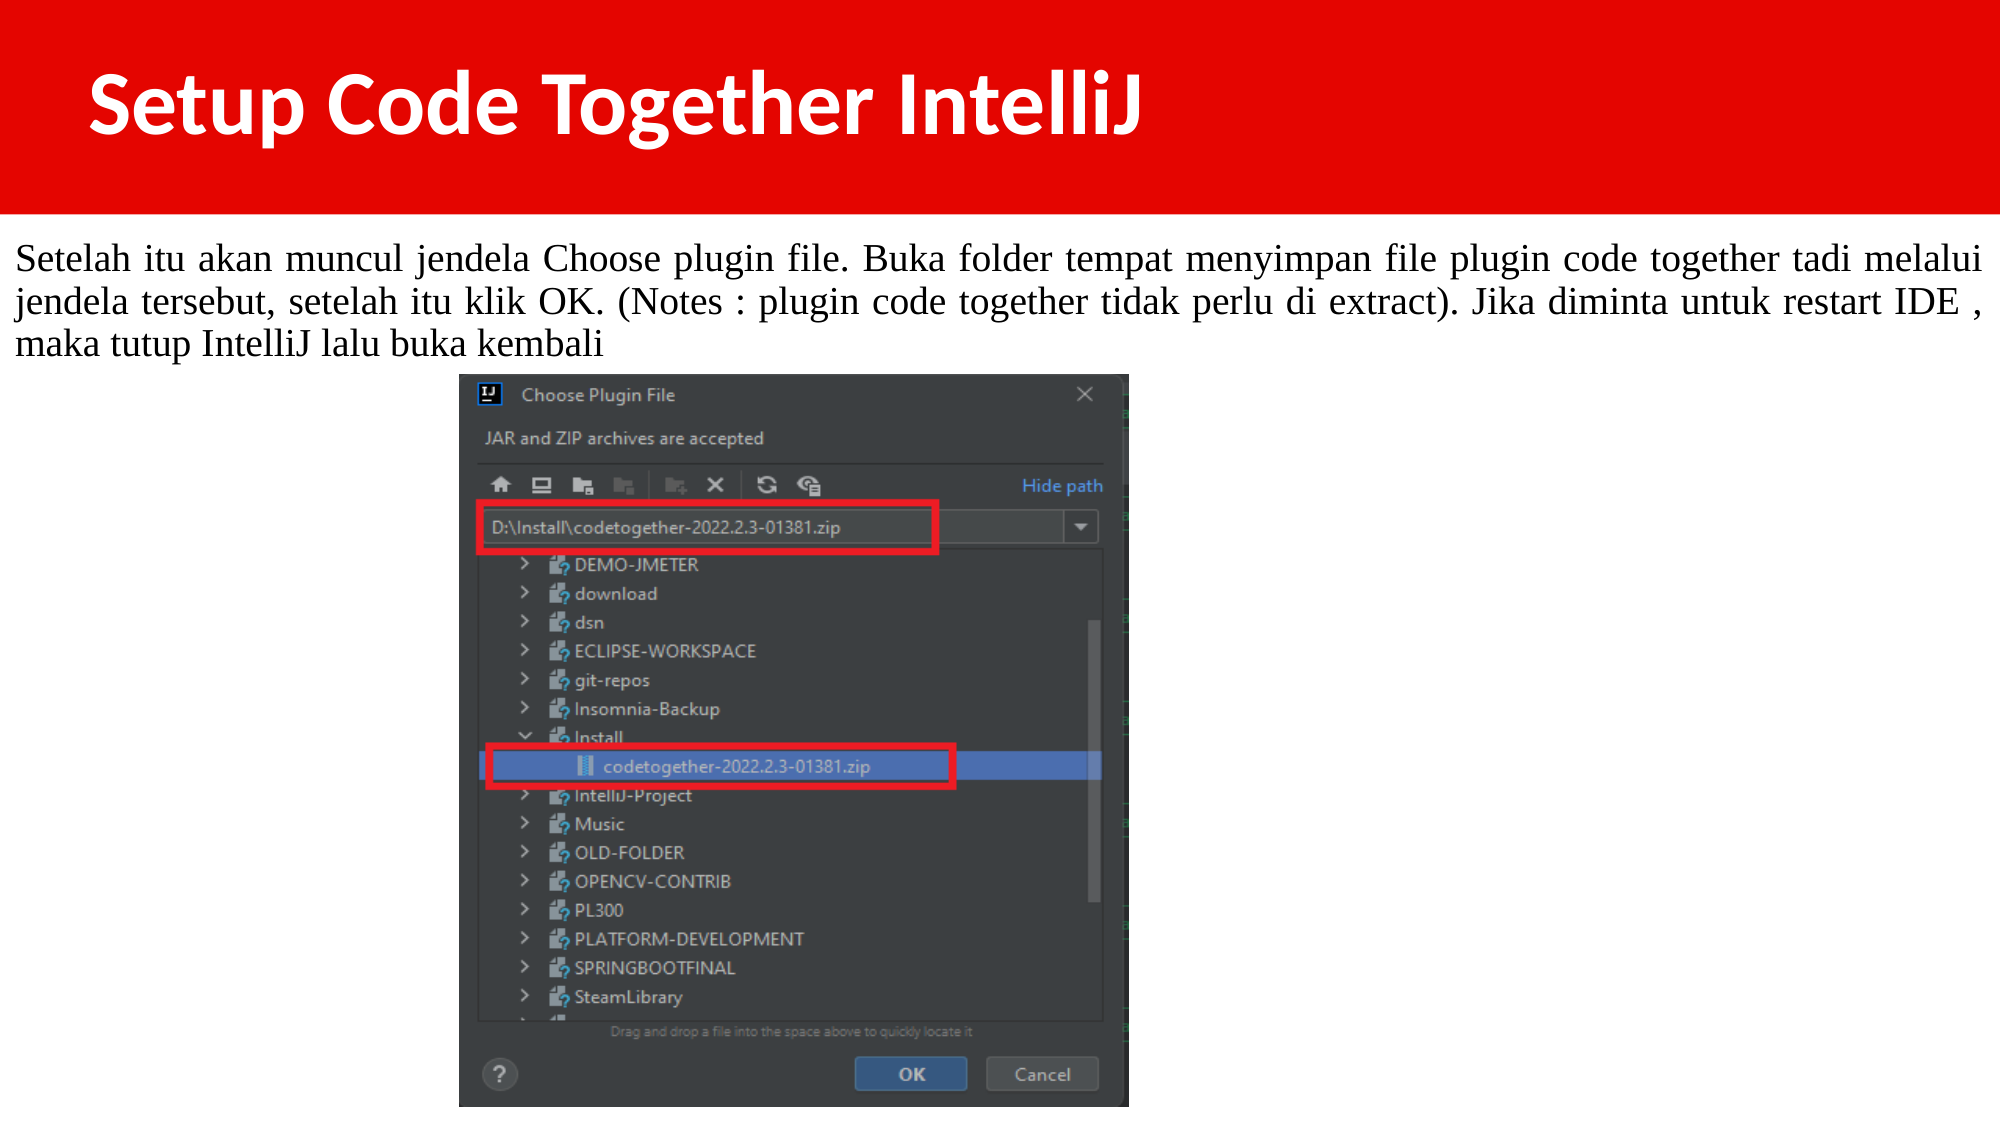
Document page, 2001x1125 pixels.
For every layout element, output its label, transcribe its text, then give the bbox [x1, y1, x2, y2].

title Setup Code Together IntelliJ [68, 35, 1932, 161]
list Setelah itu akan muncul jendela Choose plugin file. Buka folder tempat menyimpan file plugin code together tadi melalui jendela tersebut, setelah itu klik OK. (Notes : plugin code together tidak perlu di extract). Jika diminta untuk restart IDE , maka tutup IntelliJ lalu buka kembali [0, 230, 2000, 375]
picture [459, 374, 1129, 1107]
